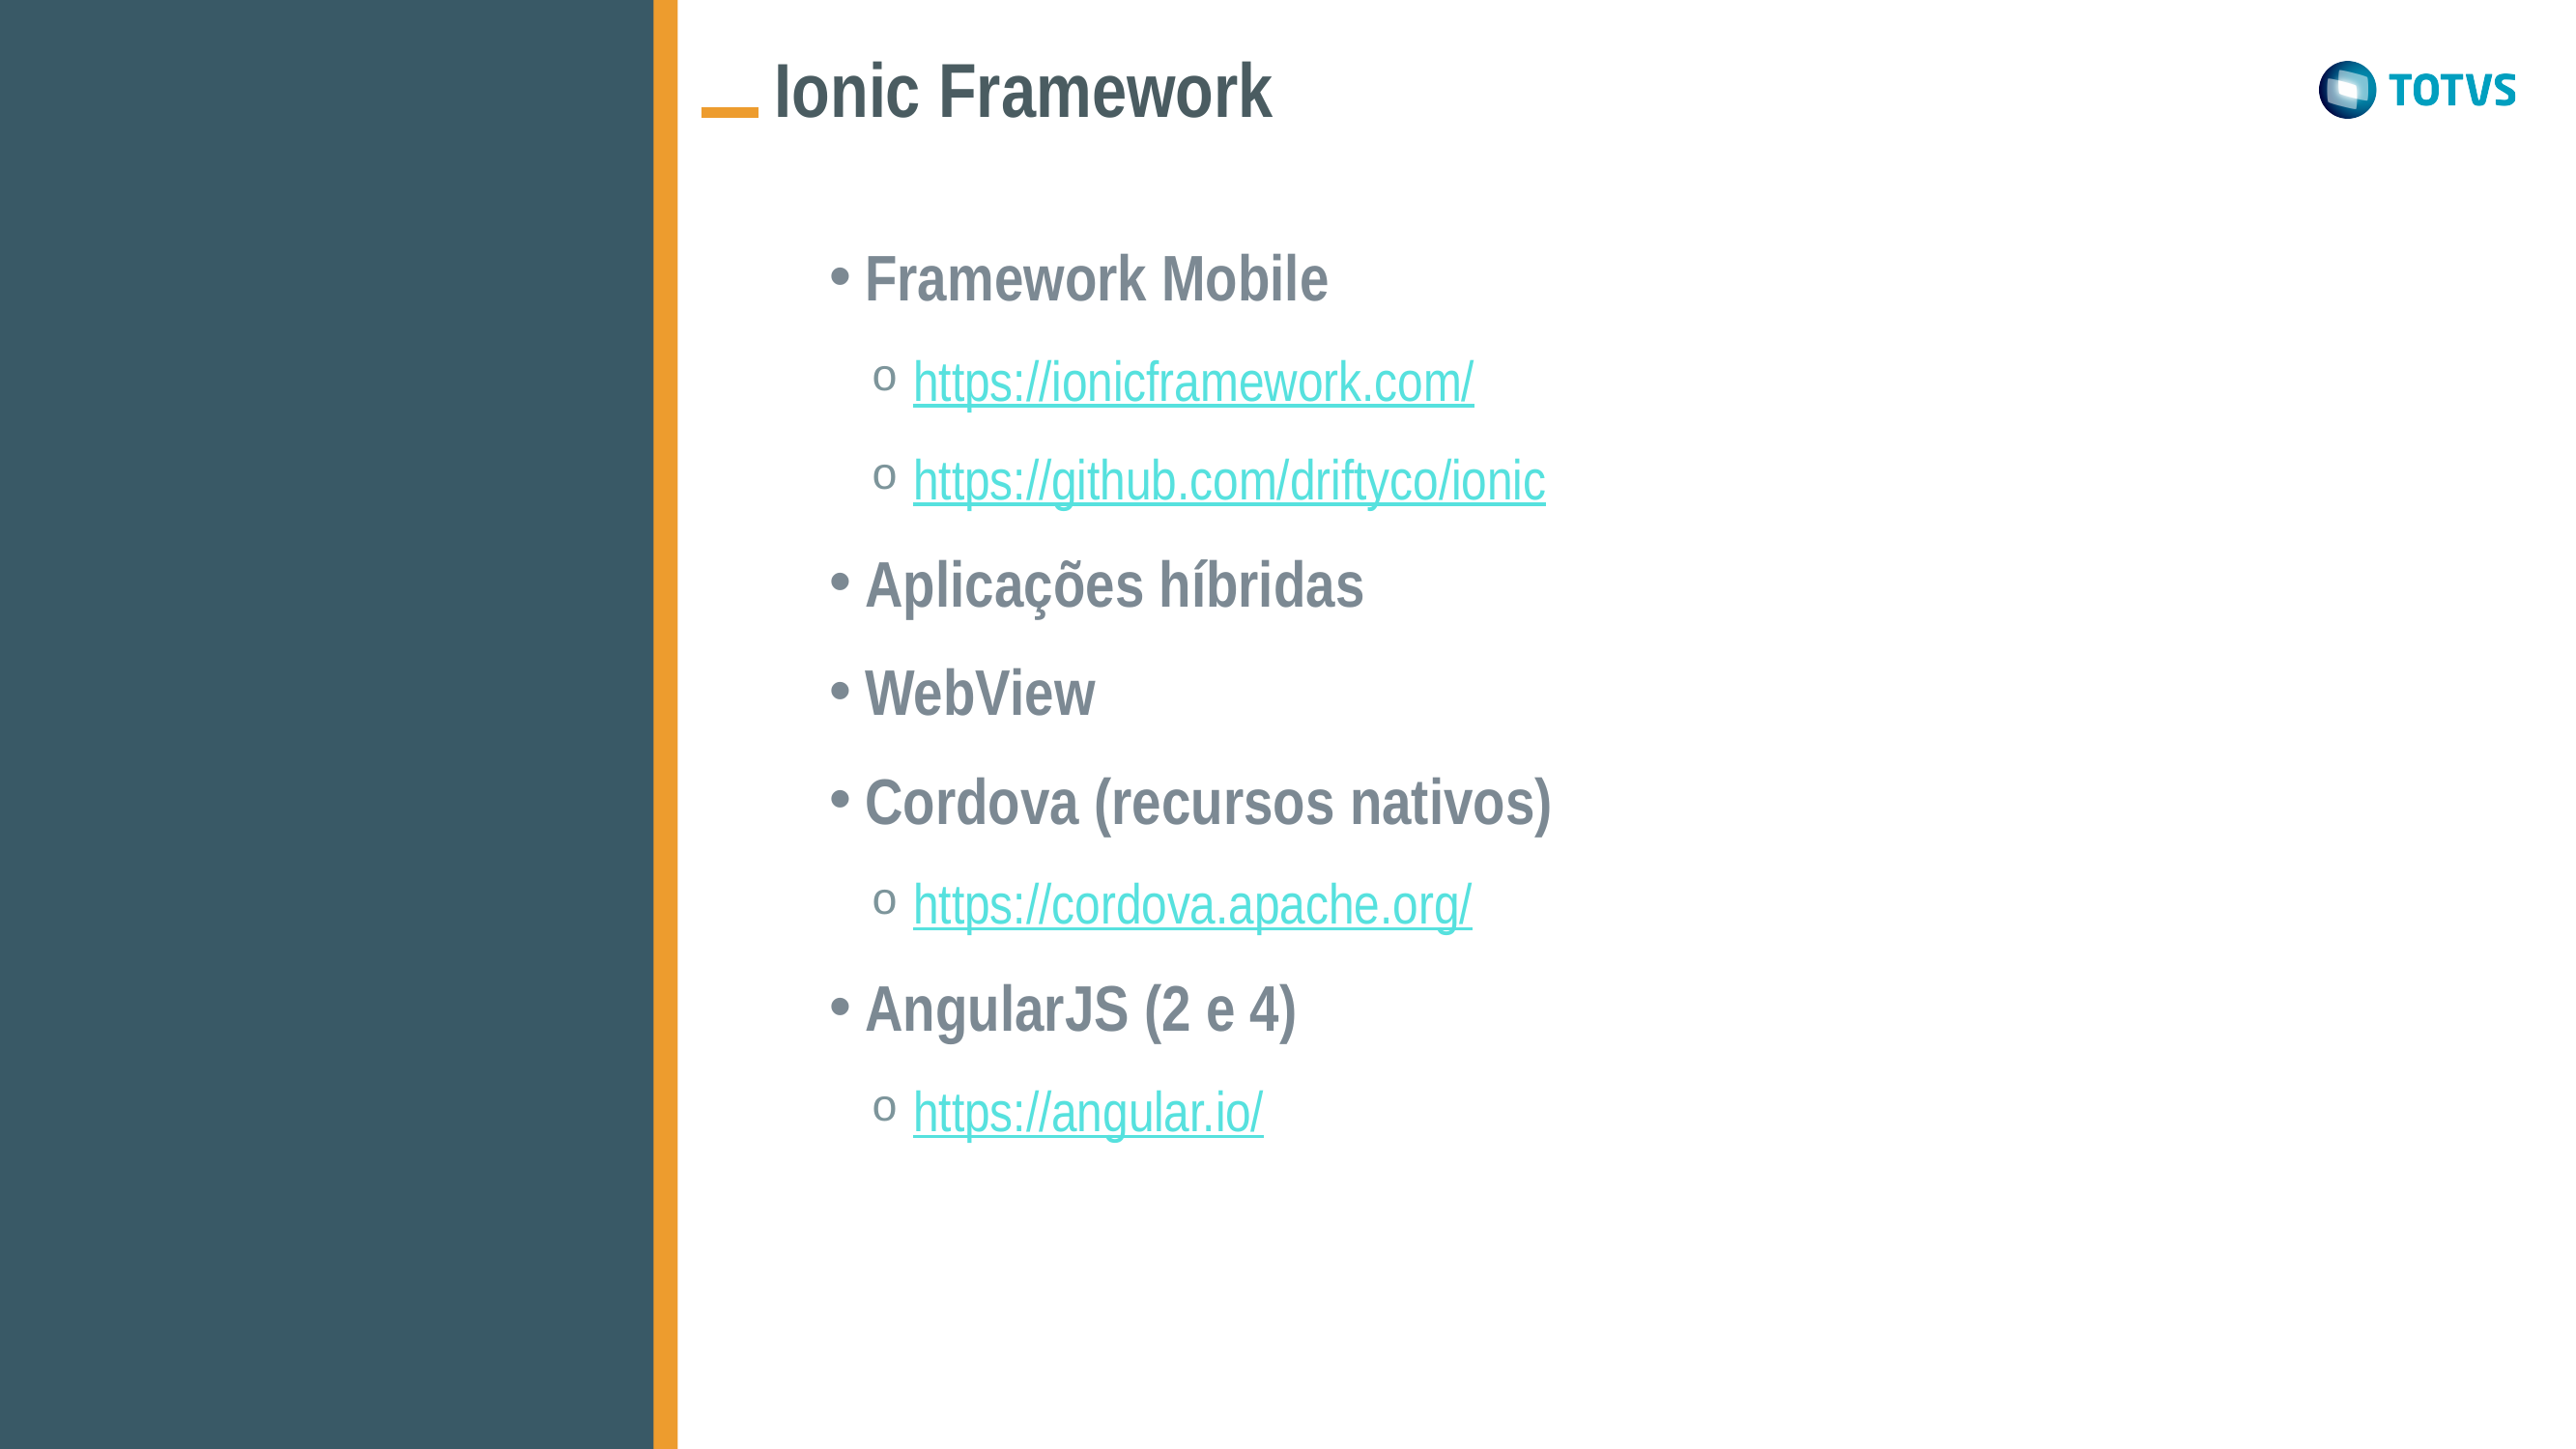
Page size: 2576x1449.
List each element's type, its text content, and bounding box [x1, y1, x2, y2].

picture [2305, 47, 2516, 132]
list Ionic Framework [759, 43, 2225, 167]
list Framework Mobile https://ionicframework.com/ https://github.com/driftyco/ionic Aplicações híbridas WebView Cordova (recursos nativos) https://cordova.apache.org/ AngularJS (2 e 4) https://angular.io/ [815, 217, 2225, 1260]
